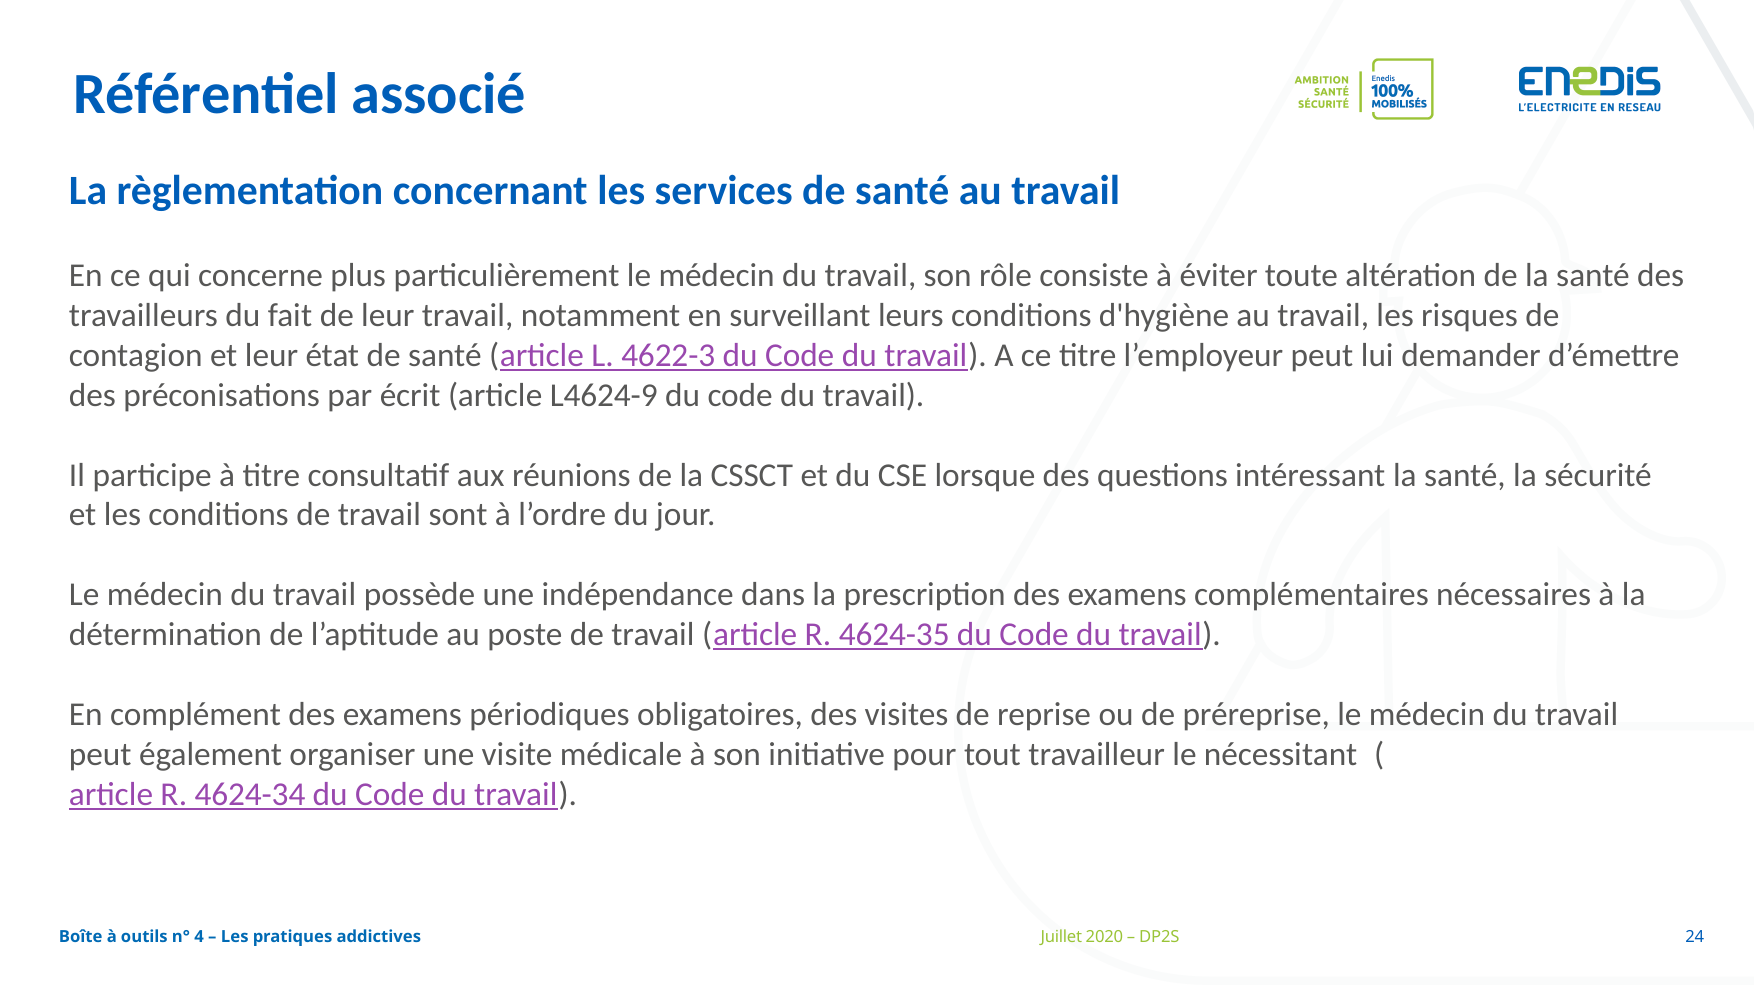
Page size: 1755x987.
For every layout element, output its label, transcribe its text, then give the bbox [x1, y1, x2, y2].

text_box La règlementation concernant les services de santé au travail En ce qui concerne plus particulièrement le médecin du travail, son rôle consiste à éviter toute altération de la santé des travailleurs du fait de leur travail, notamment en surveillant leurs conditions d'hygiène au travail, les risques de contagion et leur état de santé (article L. 4622-3 du Code du travail). A ce titre l’employeur peut lui demander d’émettre des préconisations par écrit (article L4624-9 du code du travail). Il participe à titre consultatif aux réunions de la CSSCT et du CSE lorsque des questions intéressant la santé, la sécurité et les conditions de travail sont à l’ordre du jour. Le médecin du travail possède une indépendance dans la prescription des examens complémentaires nécessaires à la détermination de l’aptitude au poste de travail (article R. 4624-35 du Code du travail). En complément des examens périodiques obligatoires, des visites de reprise ou de préreprise, le médecin du travail peut également organiser une visite médicale à son initiative pour tout travailleur le nécessitant (article R. 4624-34 du Code du travail). [54, 155, 1702, 860]
text_box Référentiel associé [58, 55, 542, 134]
picture [1, 0, 1754, 986]
